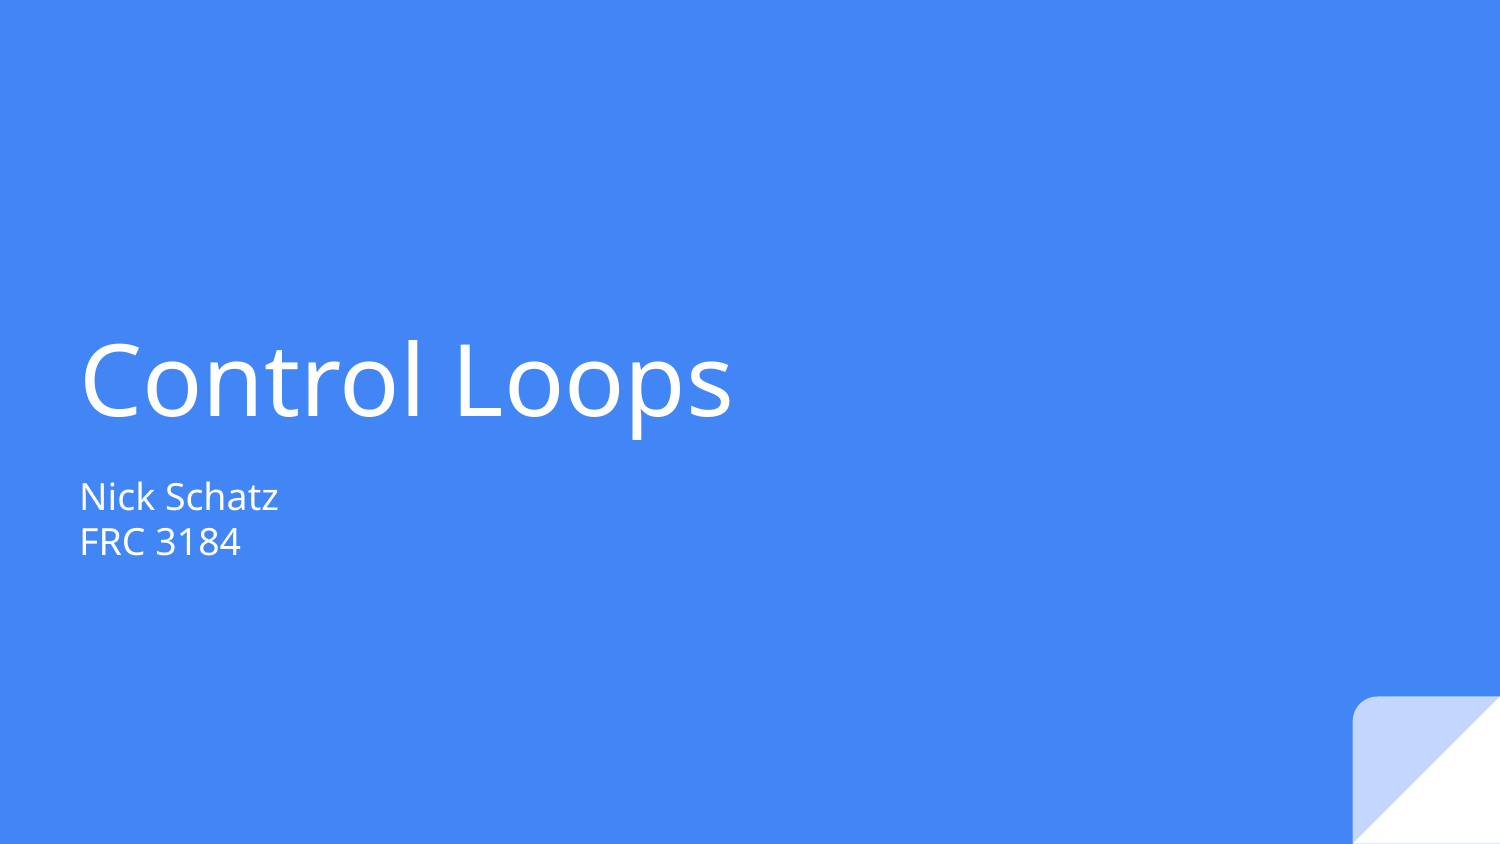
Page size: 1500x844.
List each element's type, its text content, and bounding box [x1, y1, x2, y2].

subtitle Nick Schatz FRC 3184 [64, 457, 1413, 575]
title Control Loops [64, 298, 1413, 452]
